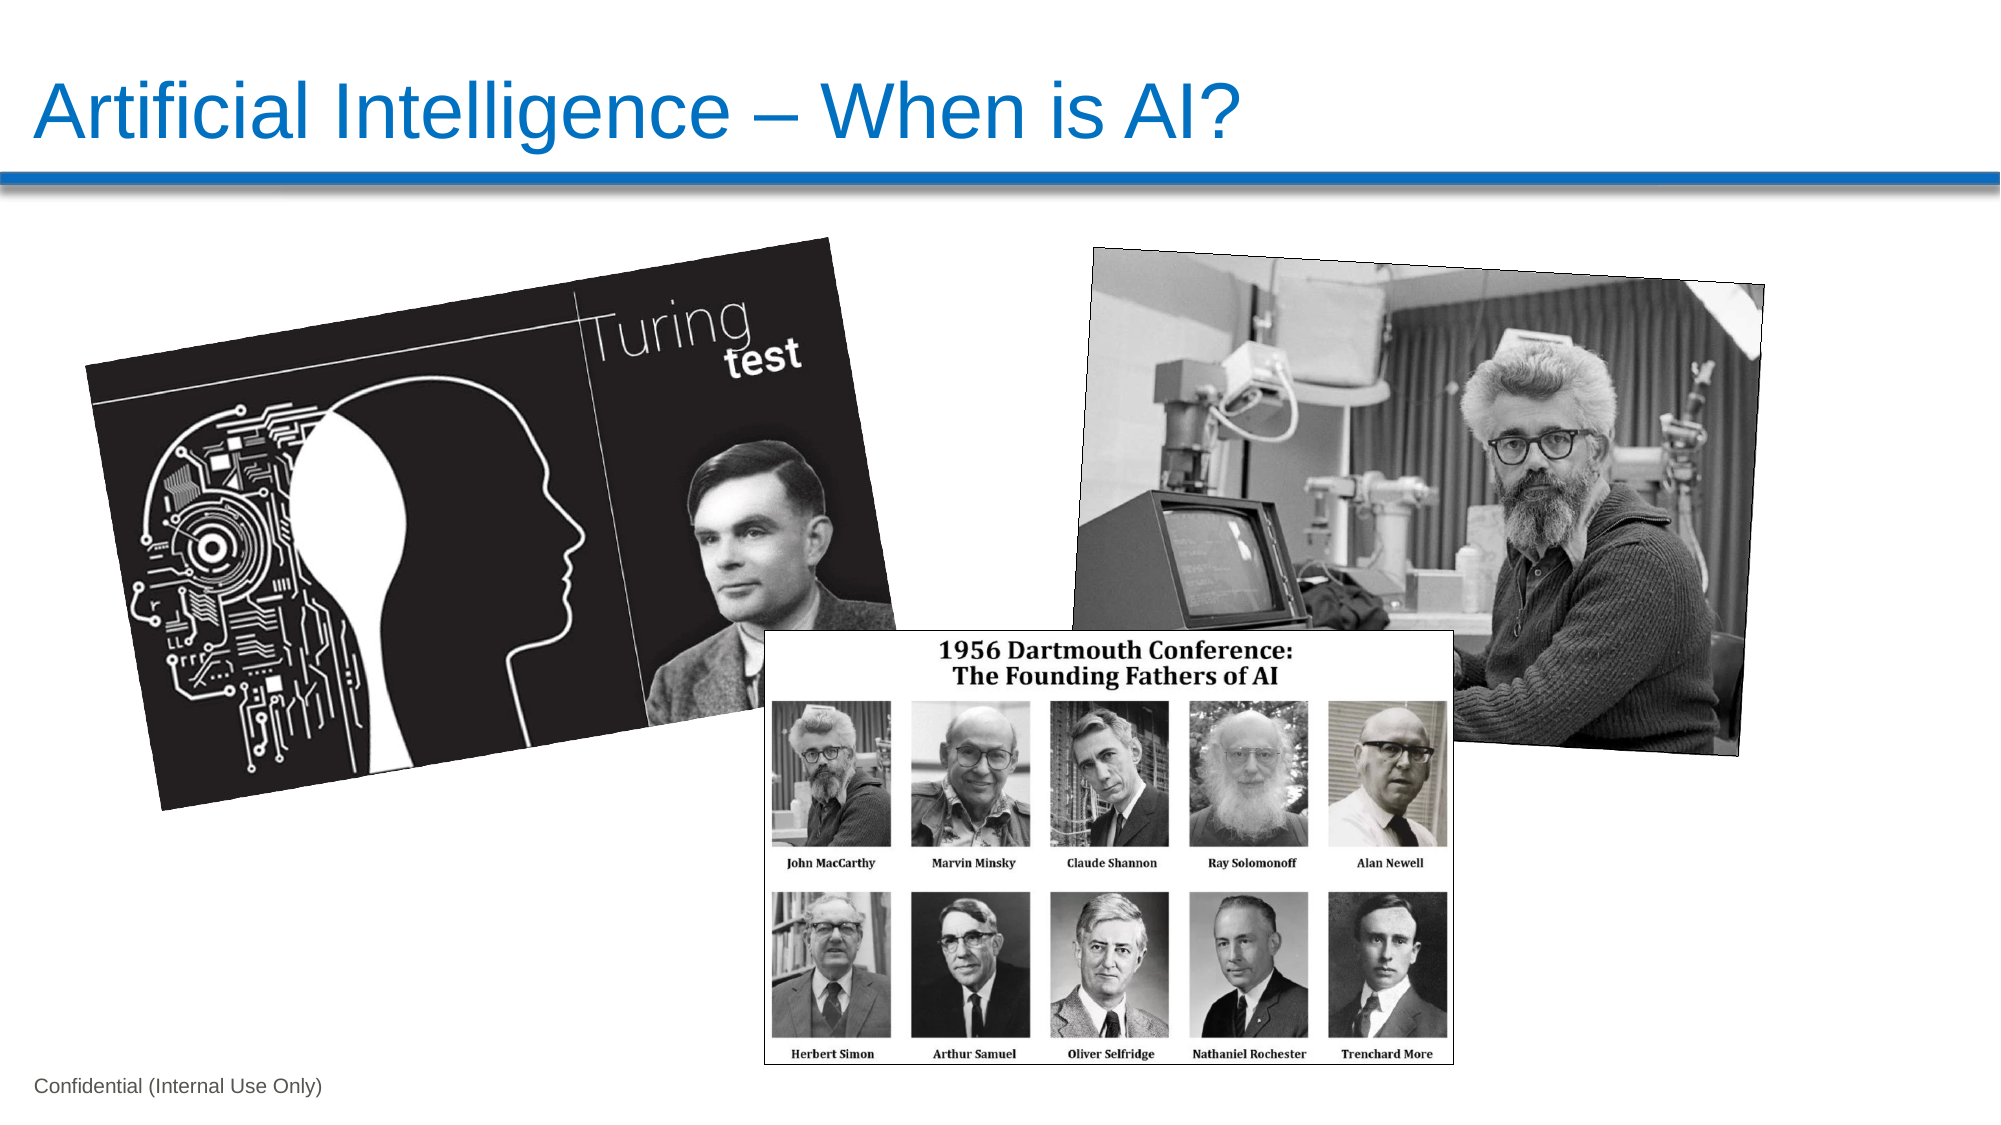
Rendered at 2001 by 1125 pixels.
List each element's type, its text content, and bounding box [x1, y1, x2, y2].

picture [86, 237, 1764, 1065]
text_box [0, 171, 1658, 186]
title Artificial Intelligence – When is AI? [18, 42, 2000, 185]
text_box Confidential (Internal Use Only) [18, 1064, 547, 1085]
